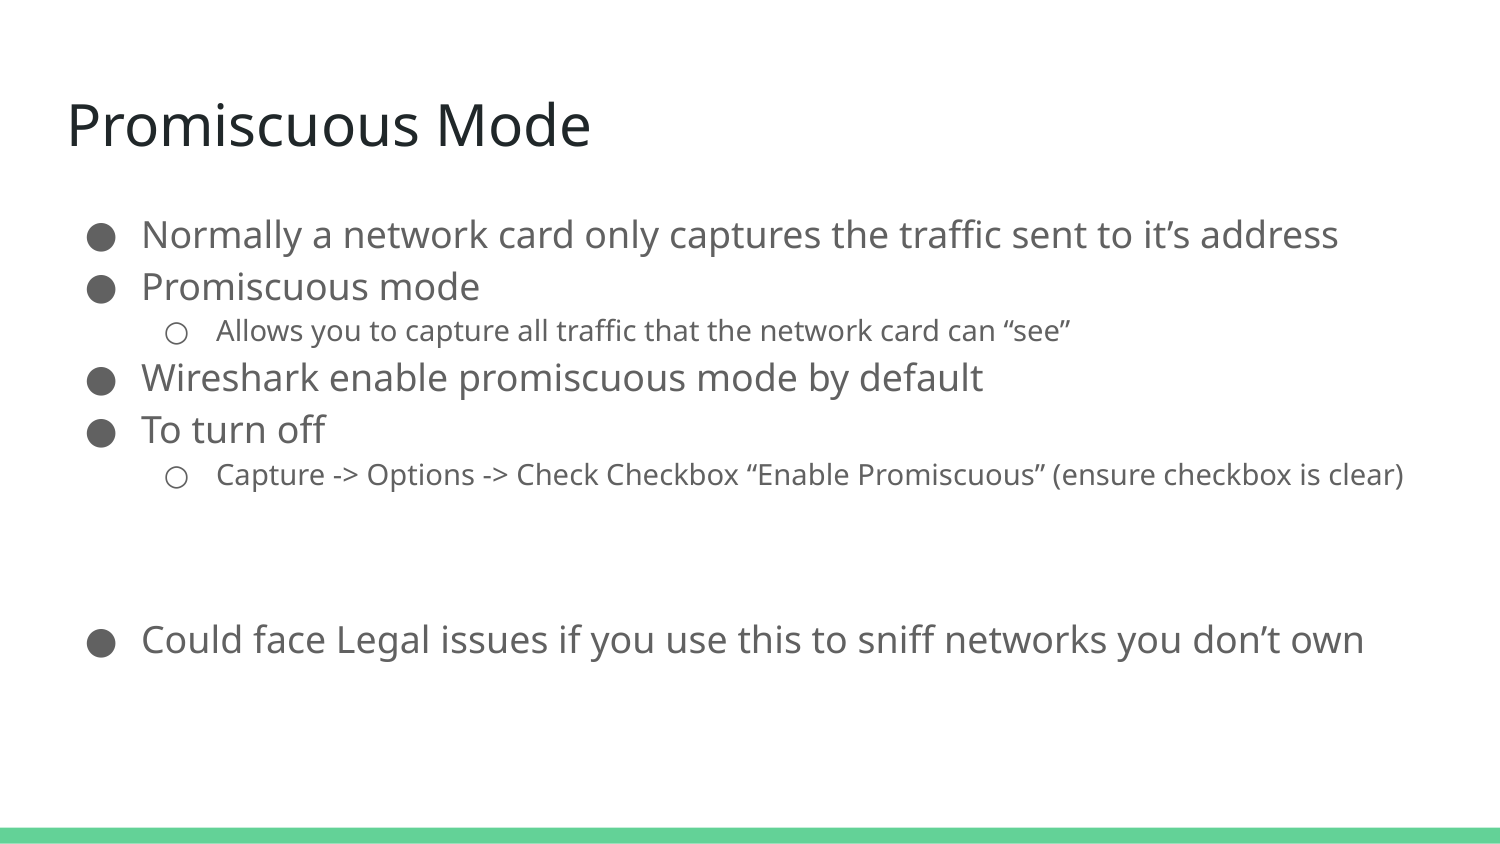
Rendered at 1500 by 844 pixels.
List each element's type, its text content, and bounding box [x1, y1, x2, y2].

list Normally a network card only captures the traffic sent to it’s address Promiscuous mode Allows you to capture all traffic that the network card can “see” Wireshark enable promiscuous mode by default To turn off Capture -> Options -> Check Checkbox “Enable Promiscuous” (ensure checkbox is clear) Could face Legal issues if you use this to sniff networks you don’t own [51, 189, 1449, 750]
title Promiscuous Mode [51, 72, 1449, 167]
